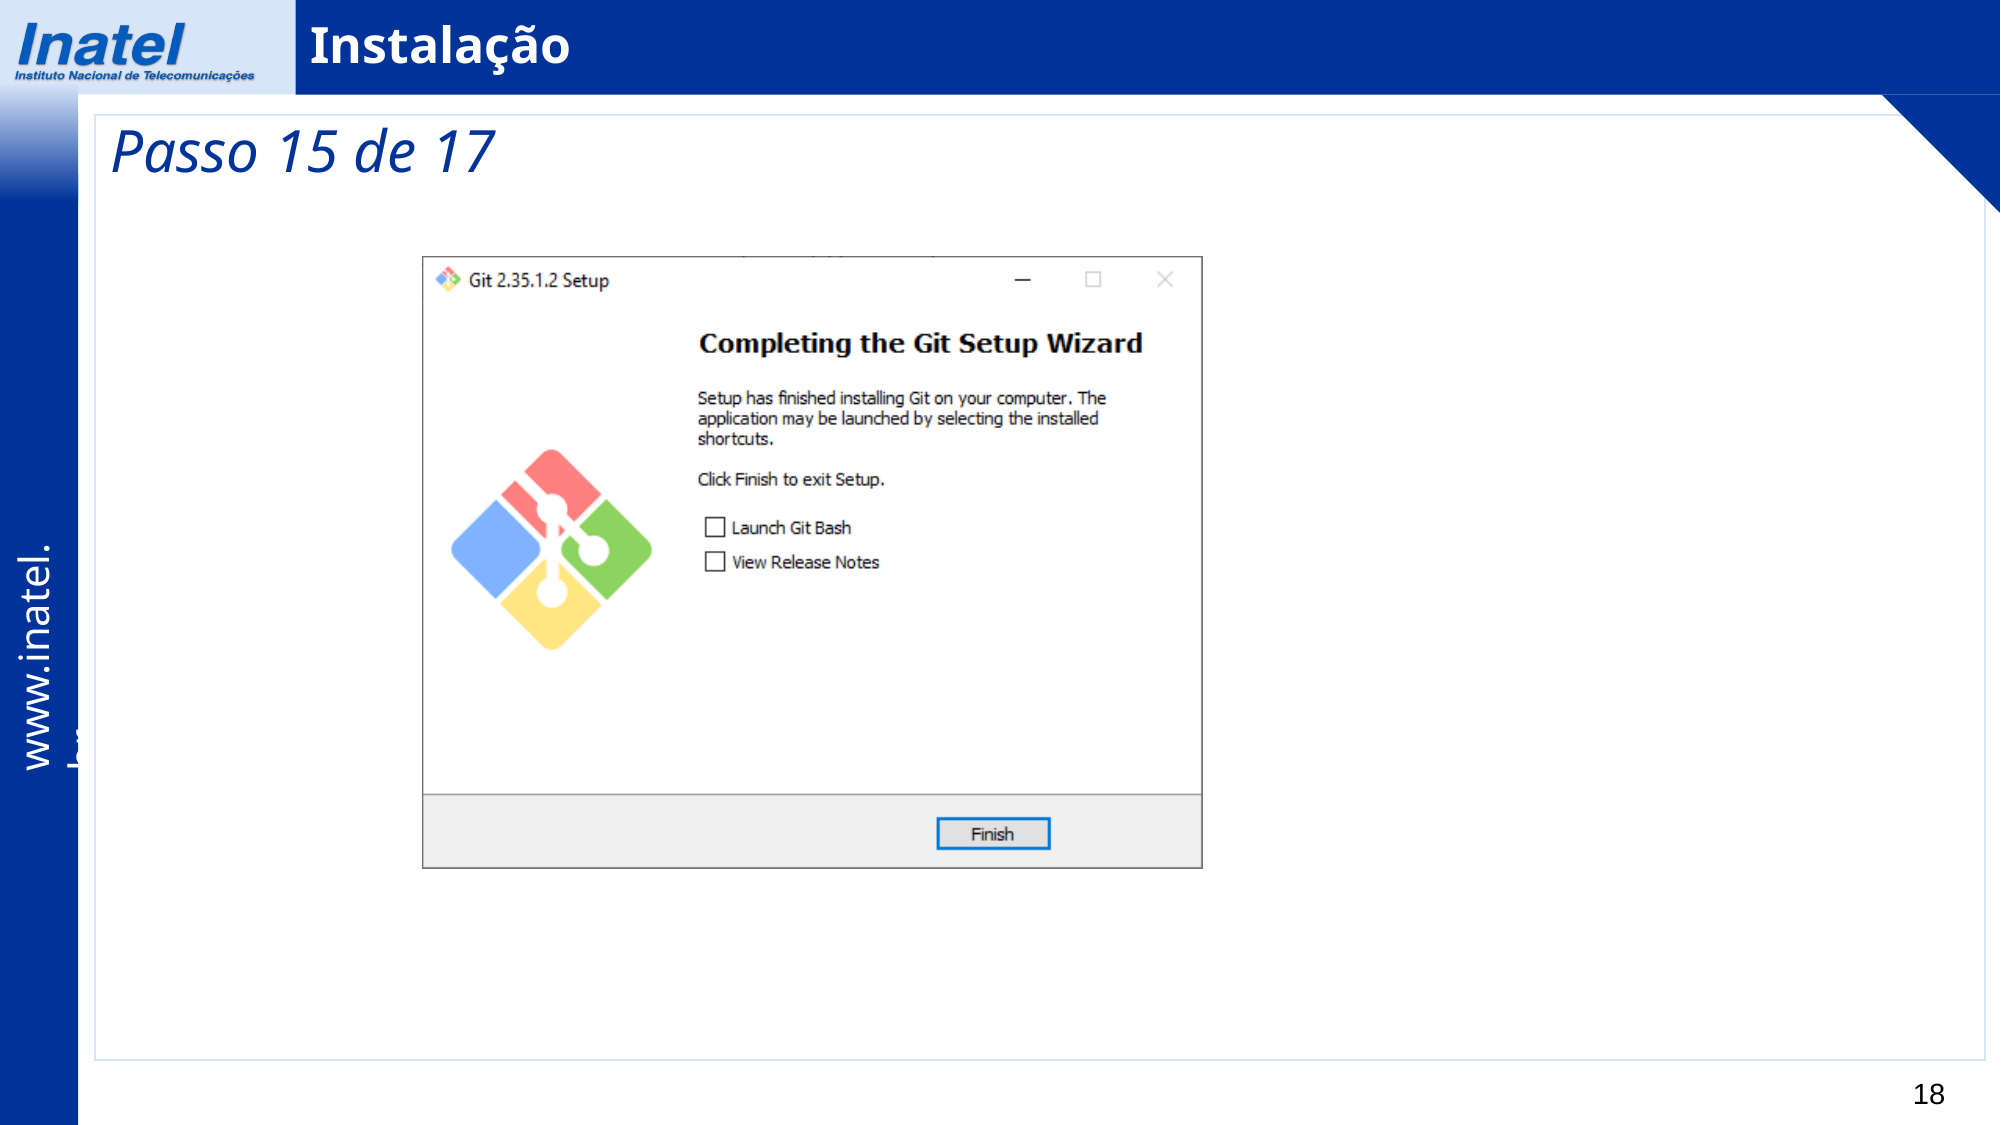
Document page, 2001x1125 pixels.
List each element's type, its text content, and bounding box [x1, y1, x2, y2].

text_box [1881, 96, 2000, 215]
text_box Instalação [295, 0, 2000, 96]
picture [422, 256, 1203, 869]
text_box Passo 15 de 17 [94, 114, 1986, 1061]
picture [12, 20, 258, 85]
